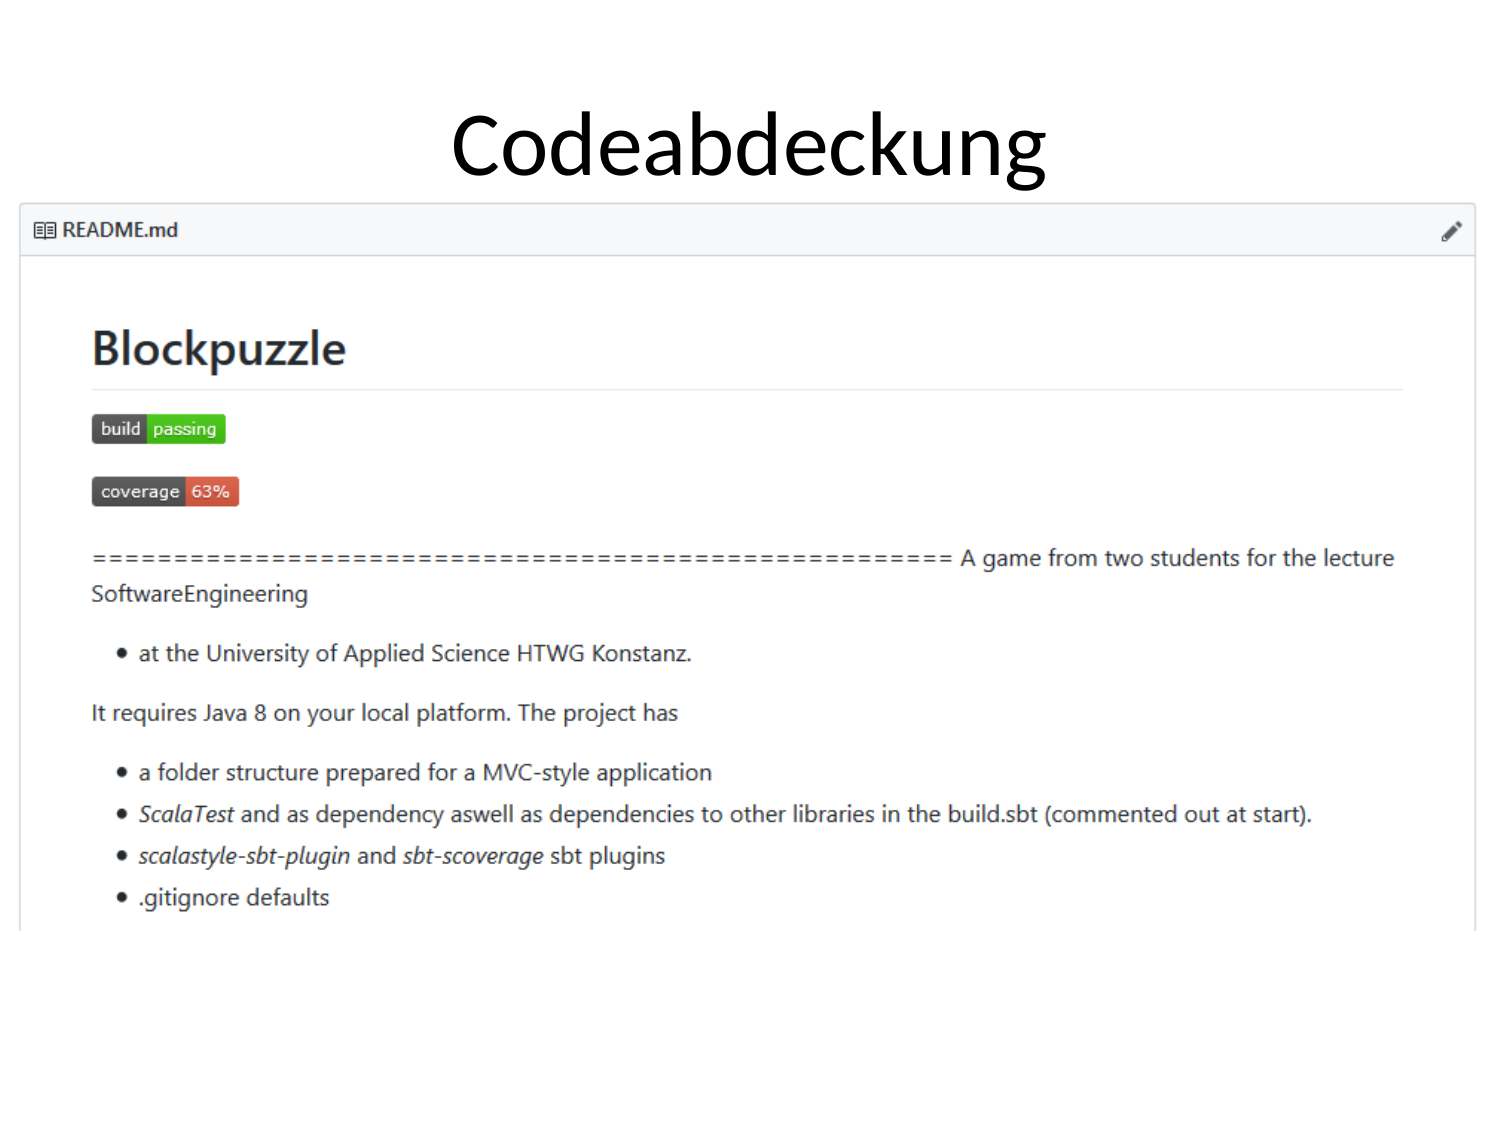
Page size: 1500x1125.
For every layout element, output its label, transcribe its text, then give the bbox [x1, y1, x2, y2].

title Codeabdeckung [75, 45, 1425, 192]
picture [0, 194, 1500, 931]
